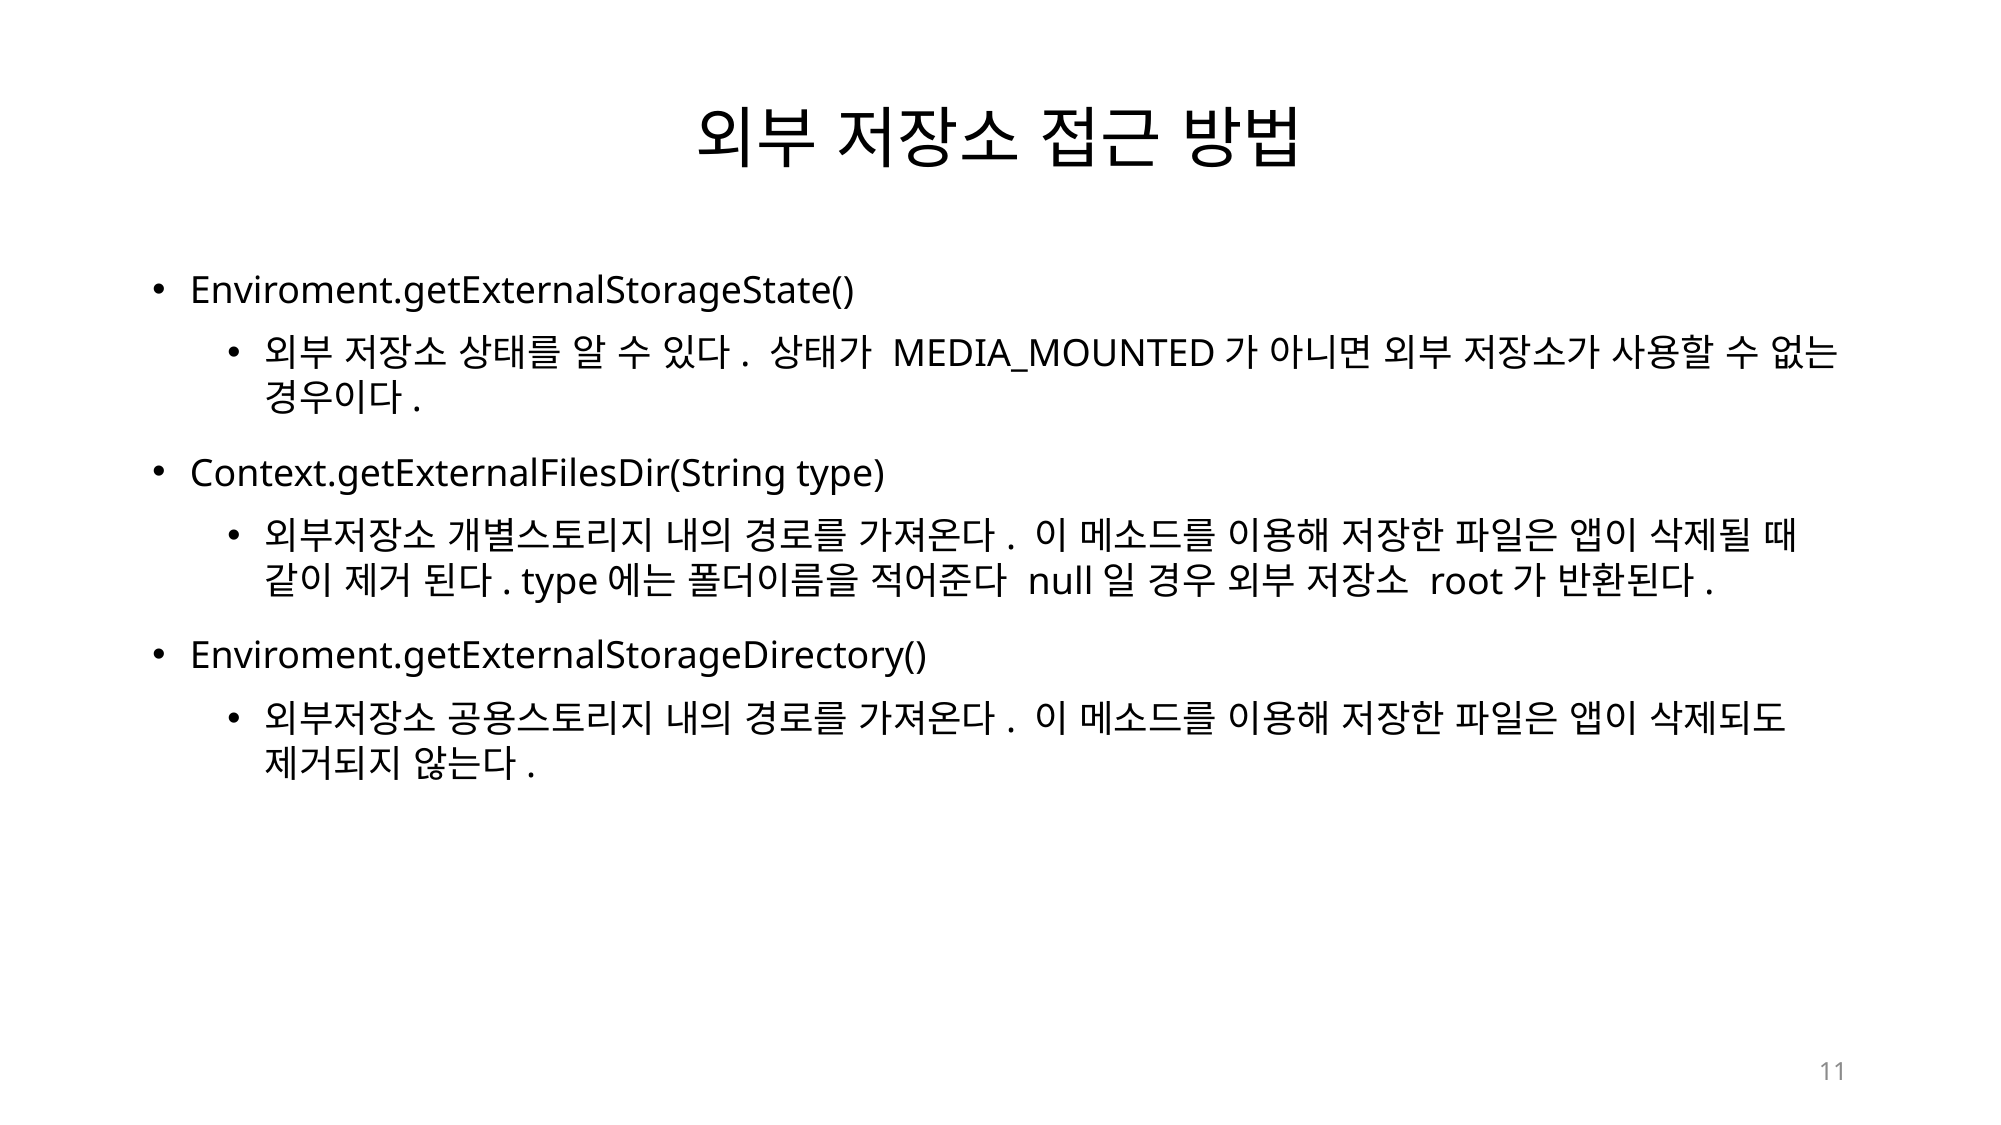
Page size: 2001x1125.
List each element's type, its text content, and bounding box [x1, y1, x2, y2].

slide_number 11 [1412, 1042, 1863, 1103]
list Enviroment.getExternalStorageState() 외부 저장소 상태를 알 수 있다. 상태가 MEDIA_MOUNTED가 아니면 외부 저장소가 사용할 수 없는 경우이다. Context.getExternalFilesDir(String type) 외부저장소 개별스토리지 내의 경로를 가져온다. 이 메소드를 이용해 저장한 파일은 앱이 삭제될 때 같이 제거 된다. type에는 폴더이름을 적어준다 null일 경우 외부 저장소 root가 반환된다. Enviroment.getExternalStorageDirectory() 외부저장소 공용스토리지 내의 경로를 가져온다. 이 메소드를 이용해 저장한 파일은 앱이 삭제되도 제거되지 않는다. [137, 258, 1863, 1014]
title 외부 저장소 접근 방법 [137, 59, 1863, 223]
